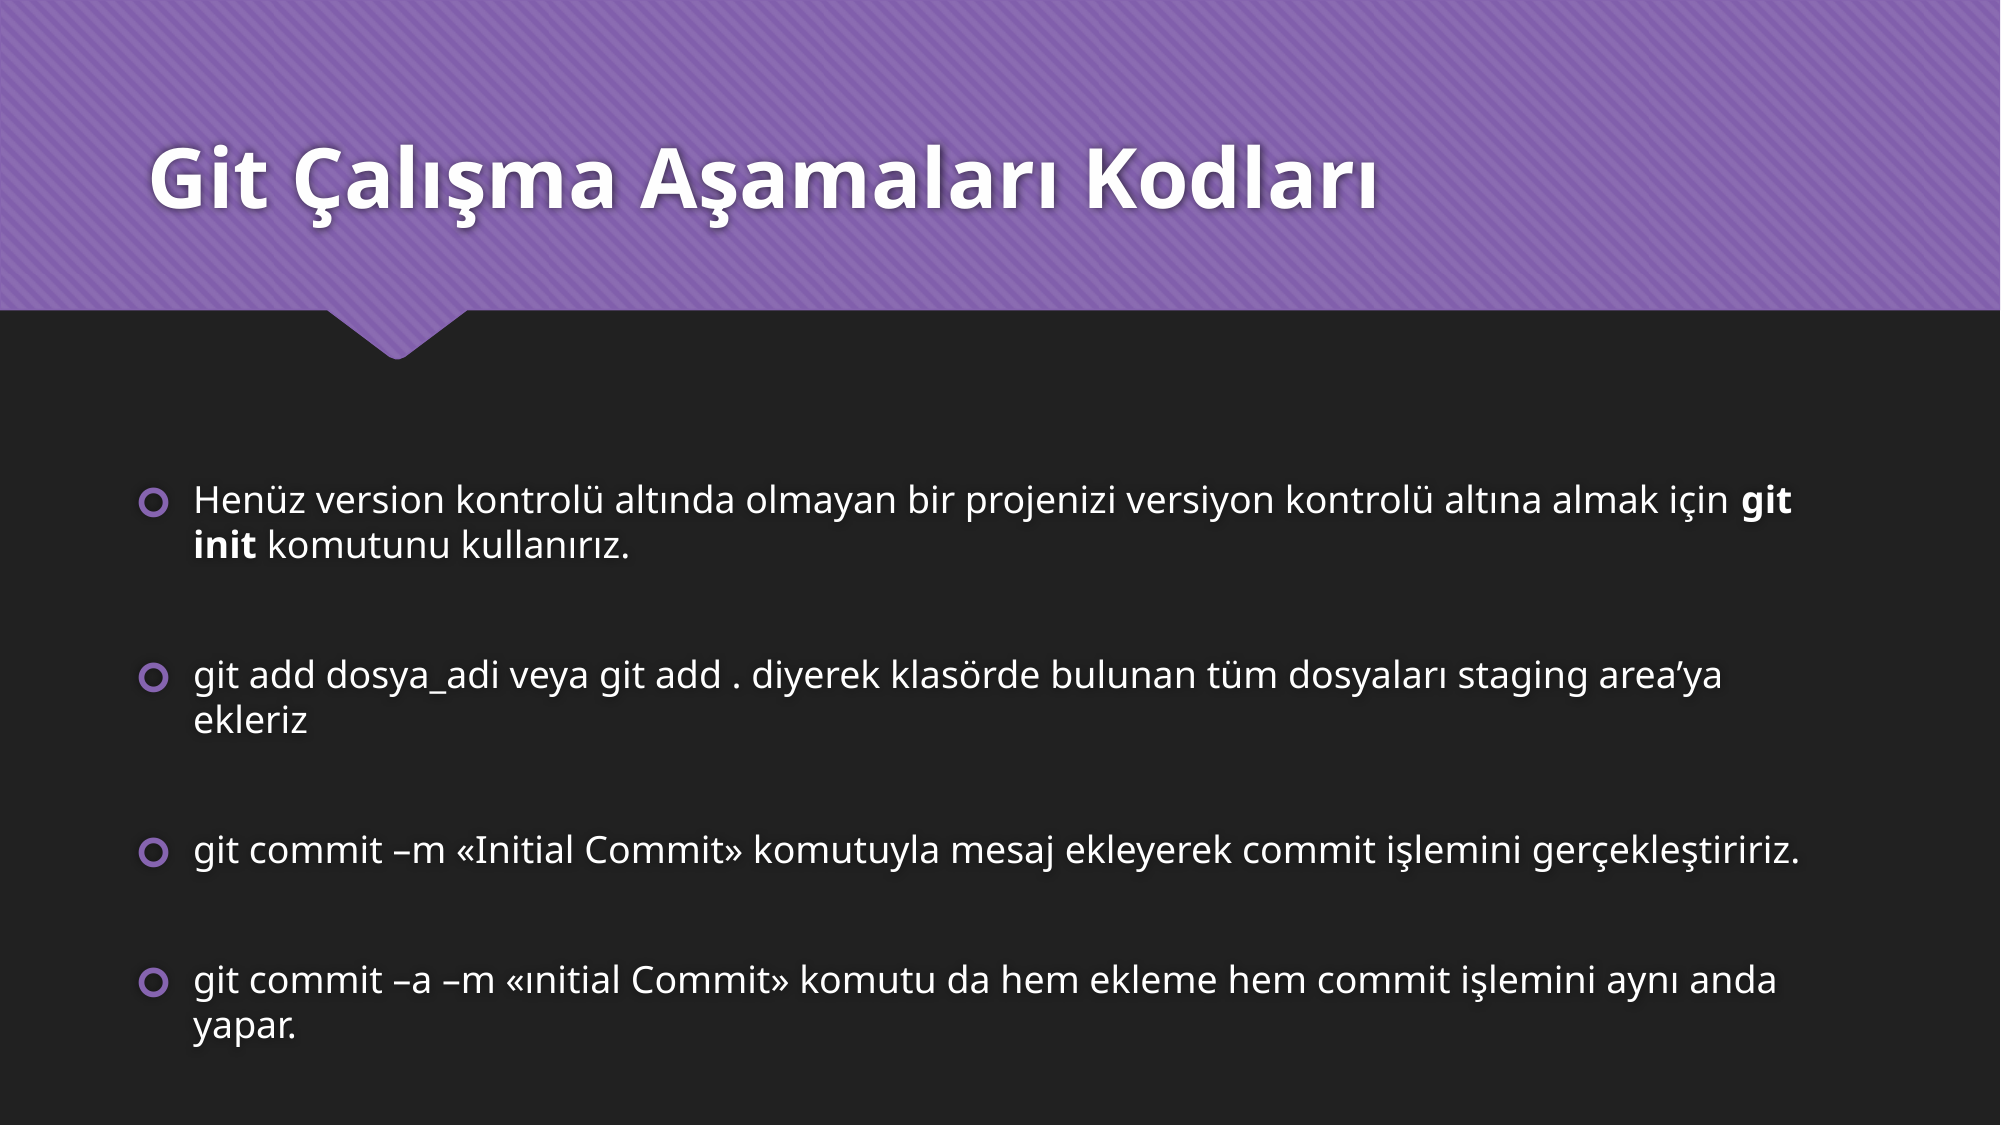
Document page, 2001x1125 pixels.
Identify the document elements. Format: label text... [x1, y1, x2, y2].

list Henüz version kontrolü altında olmayan bir projenizi versiyon kontrolü altına almak için git init komutunu kullanırız. git add dosya_adi veya git add . diyerek klasörde bulunan tüm dosyaları staging area’ya ekleriz git commit –m «Initial Commit» komutuyla mesaj ekleyerek commit işlemini gerçekleştiririz. git commit –a –m «ınitial Commit» komutu da hem ekleme hem commit işlemini aynı anda yapar. [121, 468, 1854, 1125]
title Git Çalışma Aşamaları Kodları [132, 73, 1868, 233]
picture [1, 1, 1999, 357]
